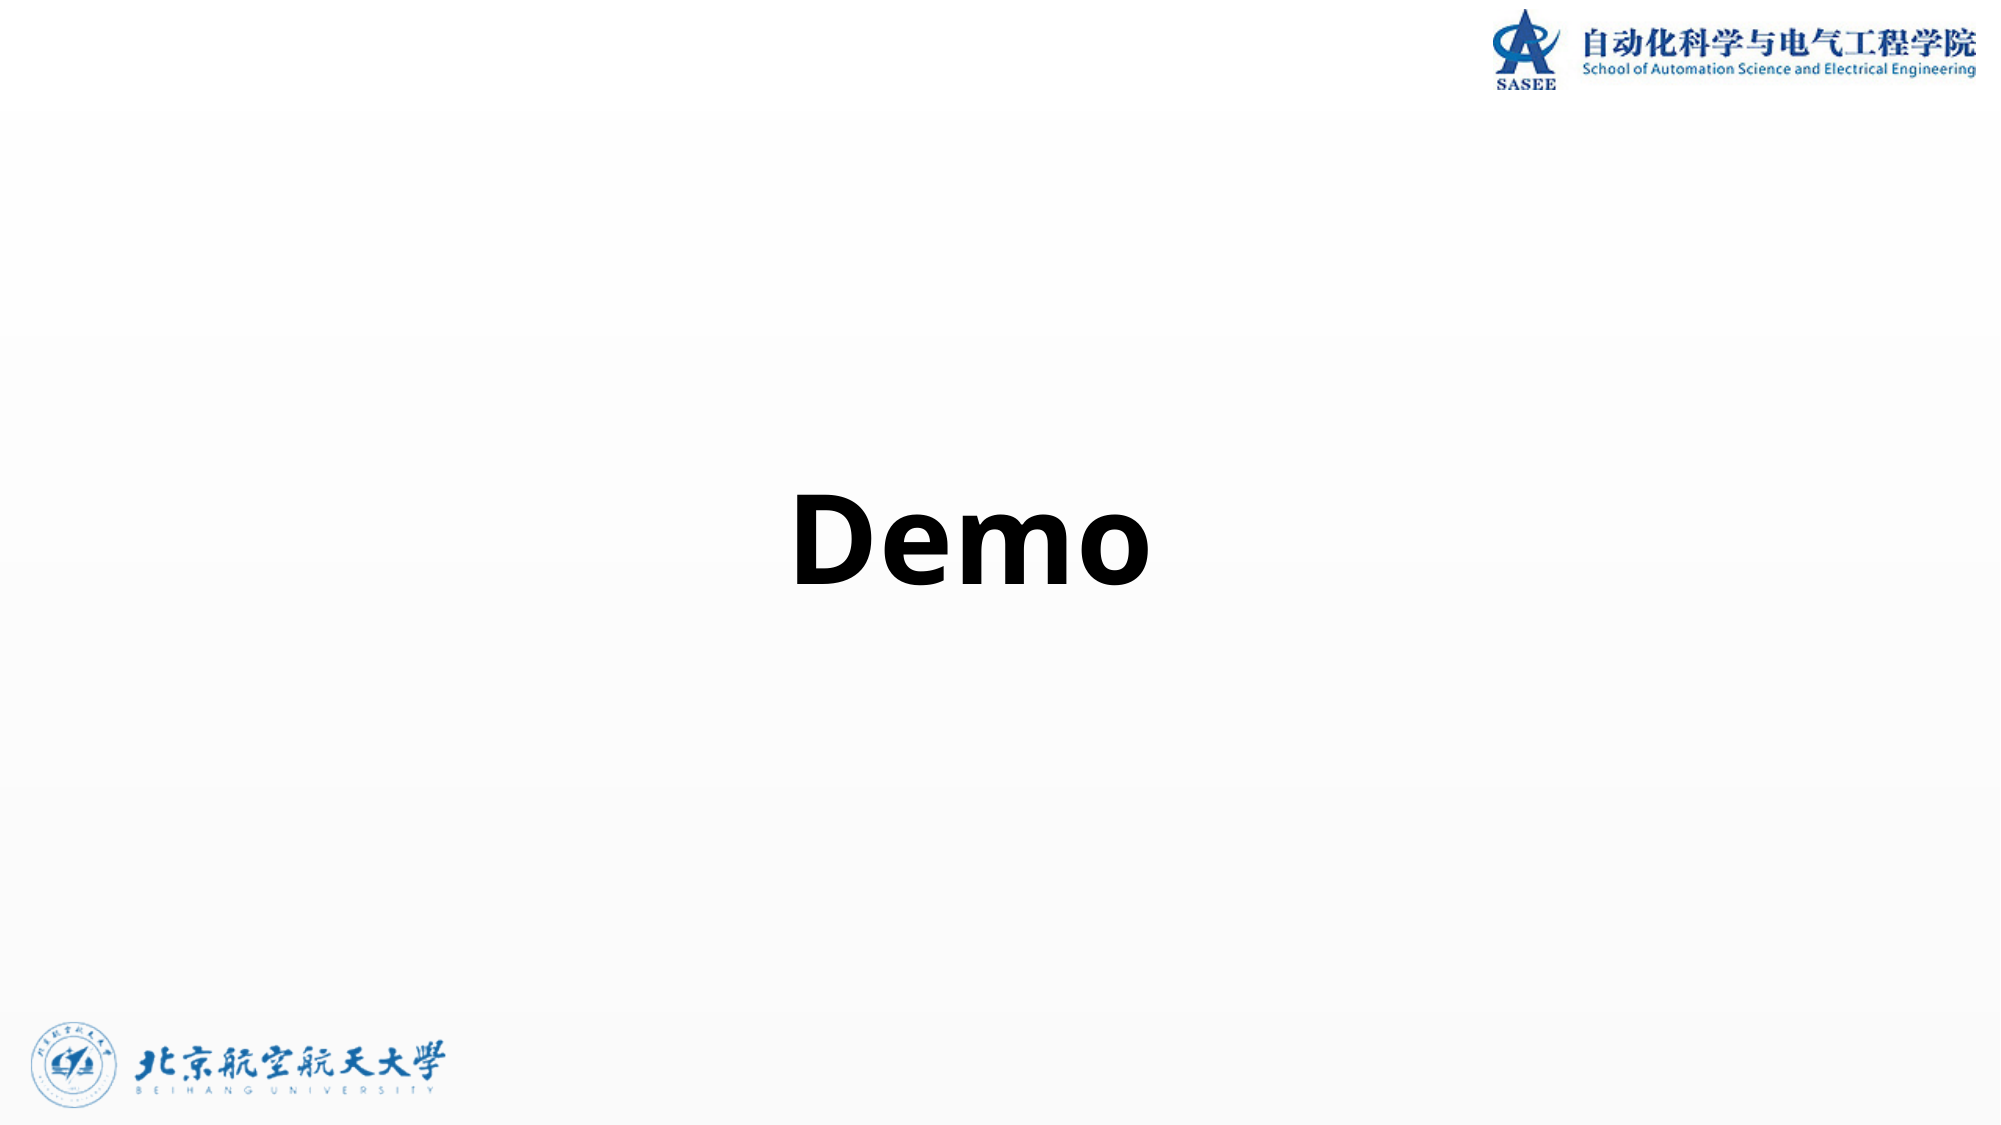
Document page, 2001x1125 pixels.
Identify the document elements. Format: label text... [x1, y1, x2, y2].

picture [1493, 9, 1976, 90]
text_box Demo [772, 452, 1169, 618]
picture [17, 1008, 471, 1118]
